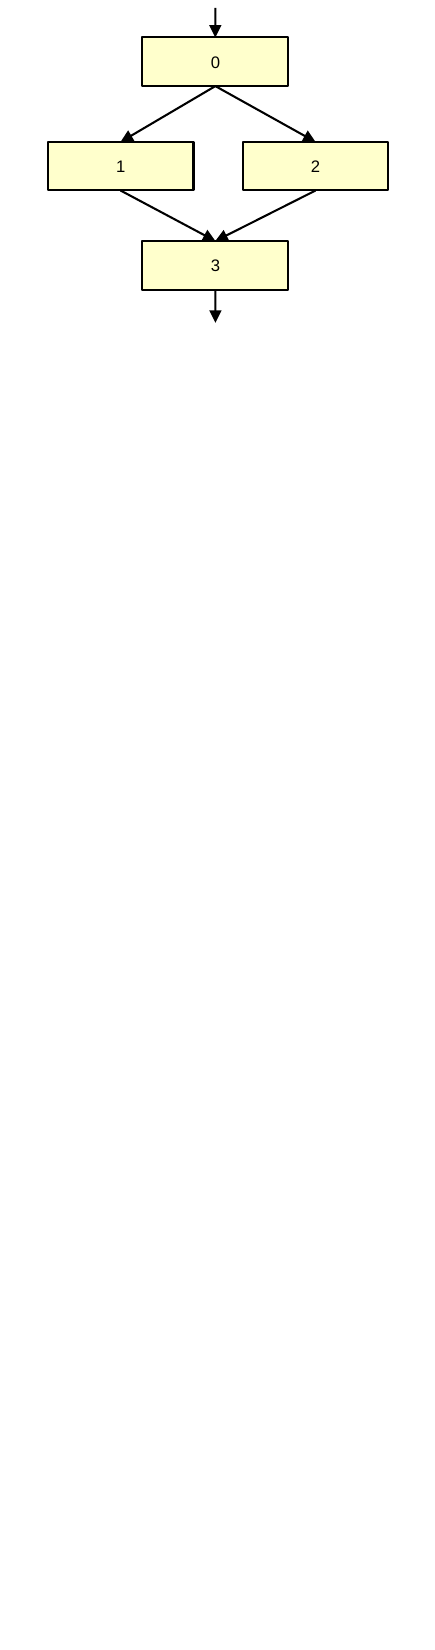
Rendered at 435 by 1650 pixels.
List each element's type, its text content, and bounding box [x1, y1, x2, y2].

text_box 1 [46, 140, 196, 193]
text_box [215, 85, 316, 143]
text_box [120, 85, 214, 143]
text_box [120, 190, 213, 242]
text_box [215, 190, 316, 242]
text_box 2 [240, 140, 391, 193]
text_box 3 [140, 250, 290, 292]
text_box 0 [140, 35, 290, 84]
